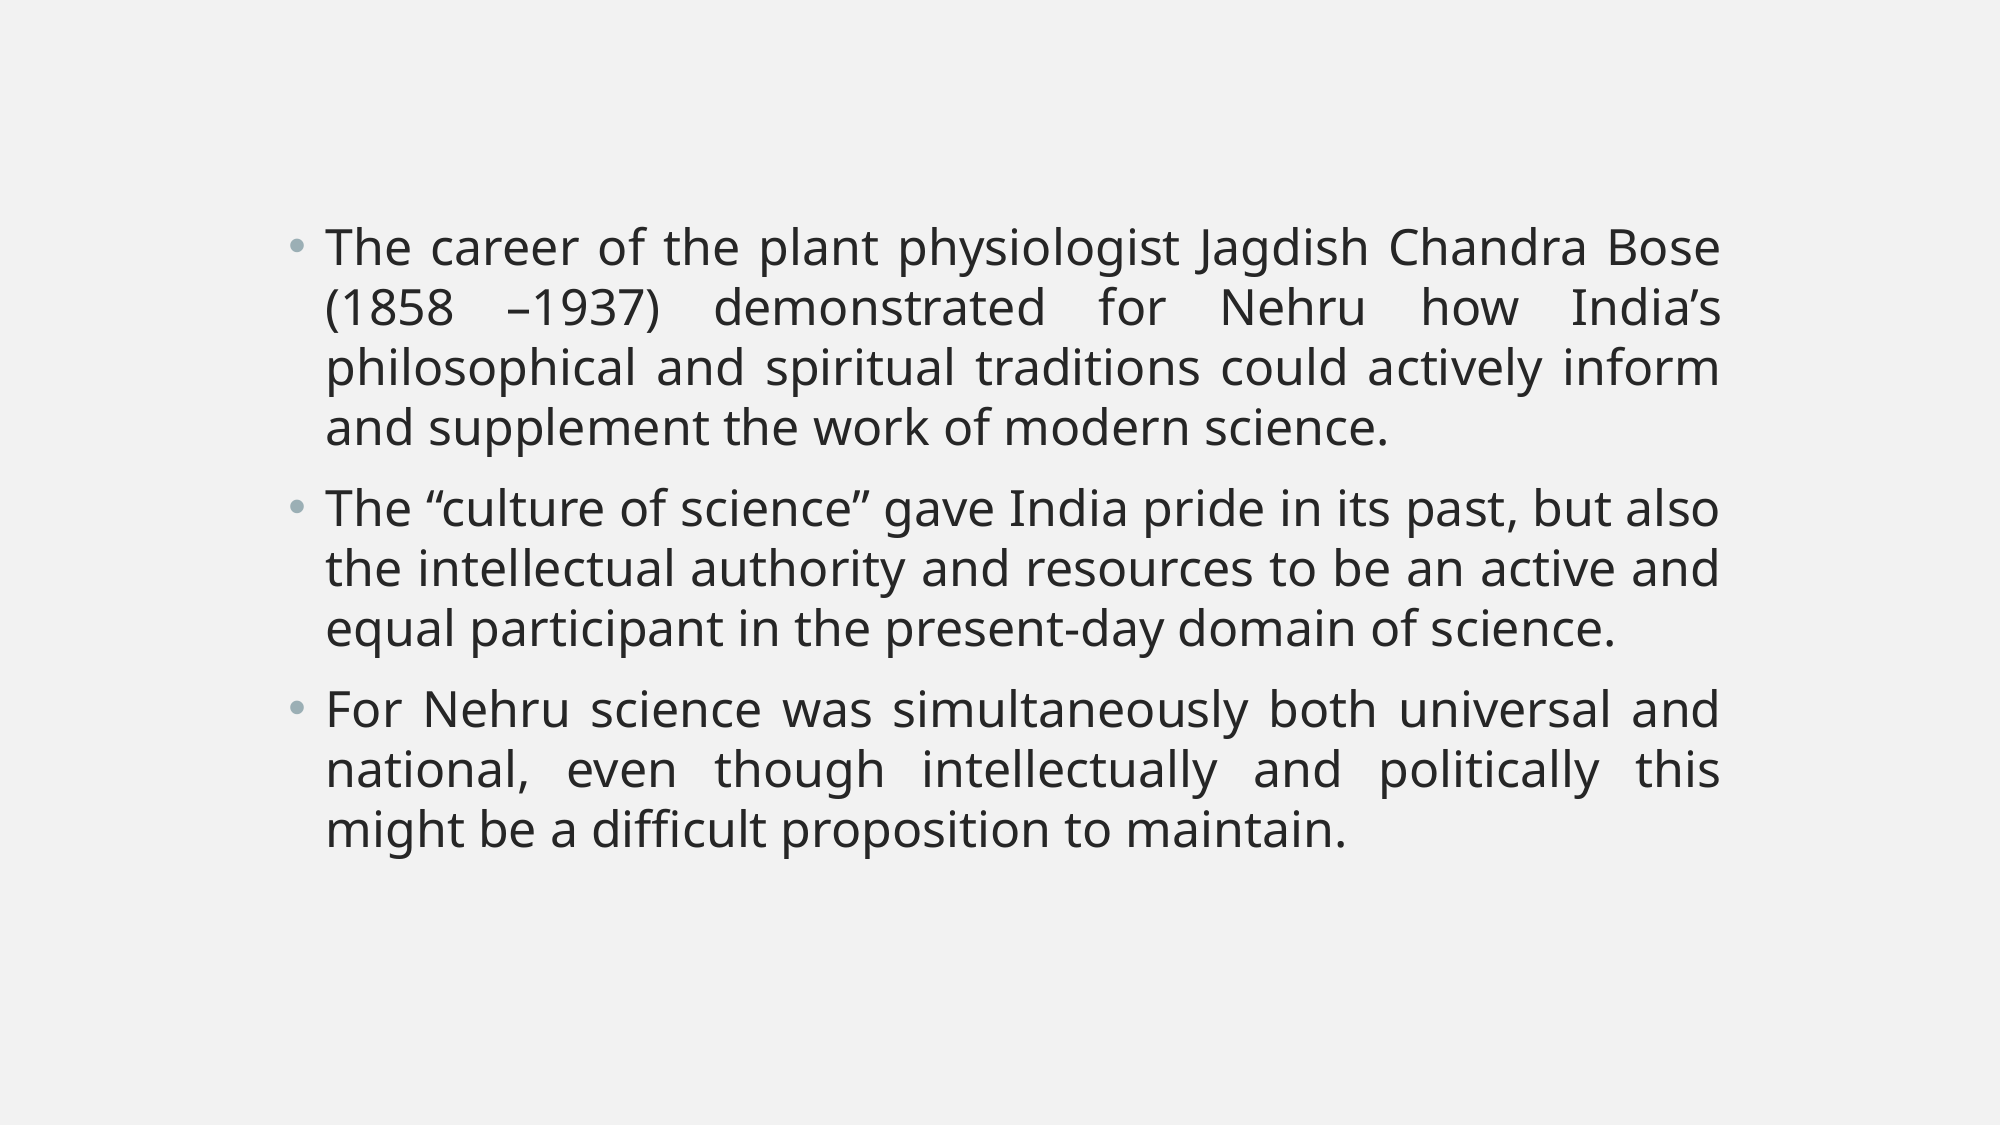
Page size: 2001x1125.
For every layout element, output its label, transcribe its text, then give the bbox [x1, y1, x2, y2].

list The career of the plant physiologist Jagdish Chandra Bose (1858 –1937) demonstrated for Nehru how India’s philosophical and spiritual traditions could actively inform and supplement the work of modern science. The “culture of science” gave India pride in its past, but also the intellectual authority and resources to be an active and equal participant in the present-day domain of science. For Nehru science was simultaneously both universal and national, even though intellectually and politically this might be a difficult proposition to maintain. [273, 207, 1738, 942]
